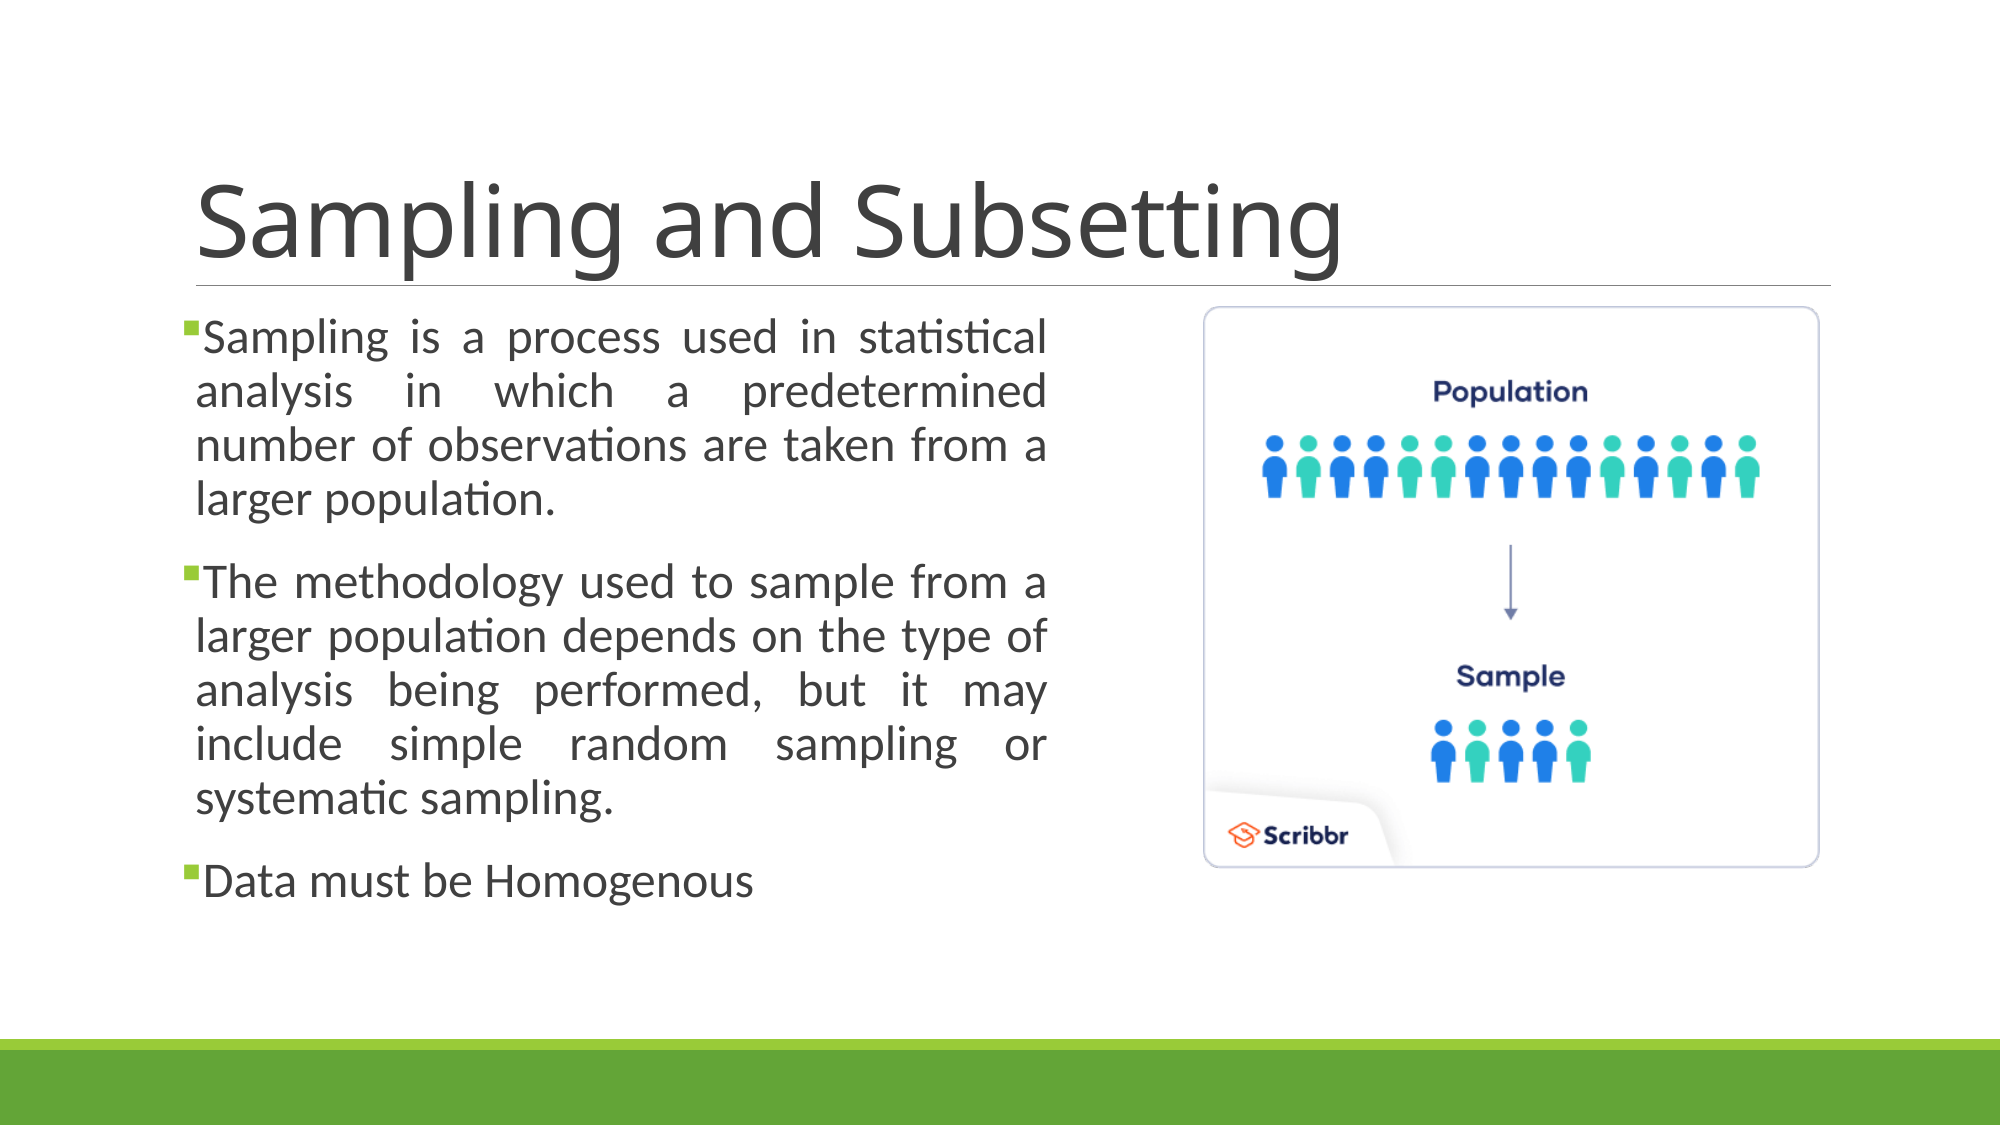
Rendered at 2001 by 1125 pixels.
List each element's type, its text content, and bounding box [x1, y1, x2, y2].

list Sampling is a process used in statistical analysis in which a predetermined number of observations are taken from a larger population. The methodology used to sample from a larger population depends on the type of analysis being performed, but it may include simple random sampling or systematic sampling. Data must be Homogenous [180, 302, 1049, 926]
picture [1202, 306, 1821, 870]
title Sampling and Subsetting [180, 47, 1830, 285]
